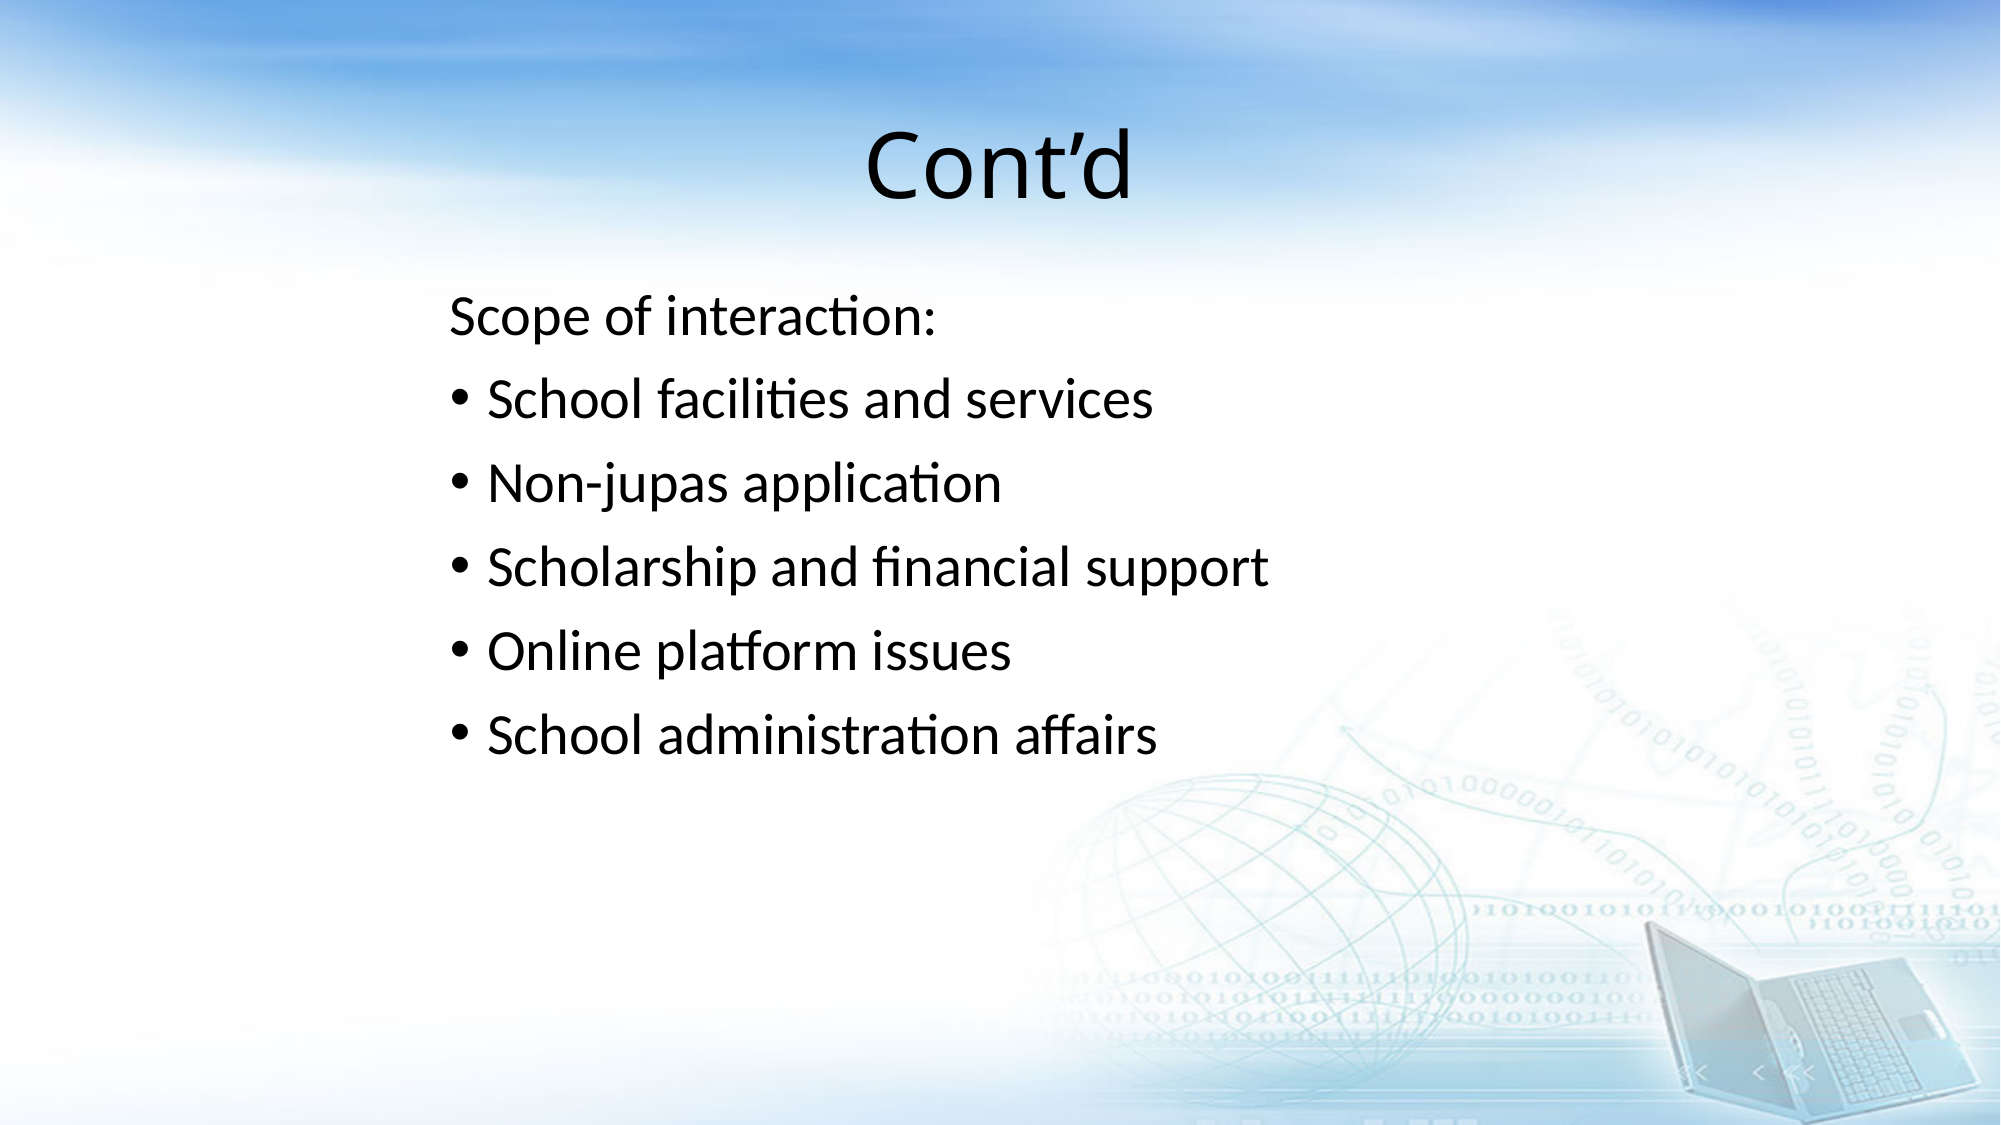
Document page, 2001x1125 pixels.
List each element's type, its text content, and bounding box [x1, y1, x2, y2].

title Cont’d [137, 59, 1863, 278]
picture [0, 0, 2001, 1125]
list Scope of interaction: School facilities and services Non-jupas application Scholarship and financial support Online platform issues School administration affairs [434, 277, 1524, 992]
